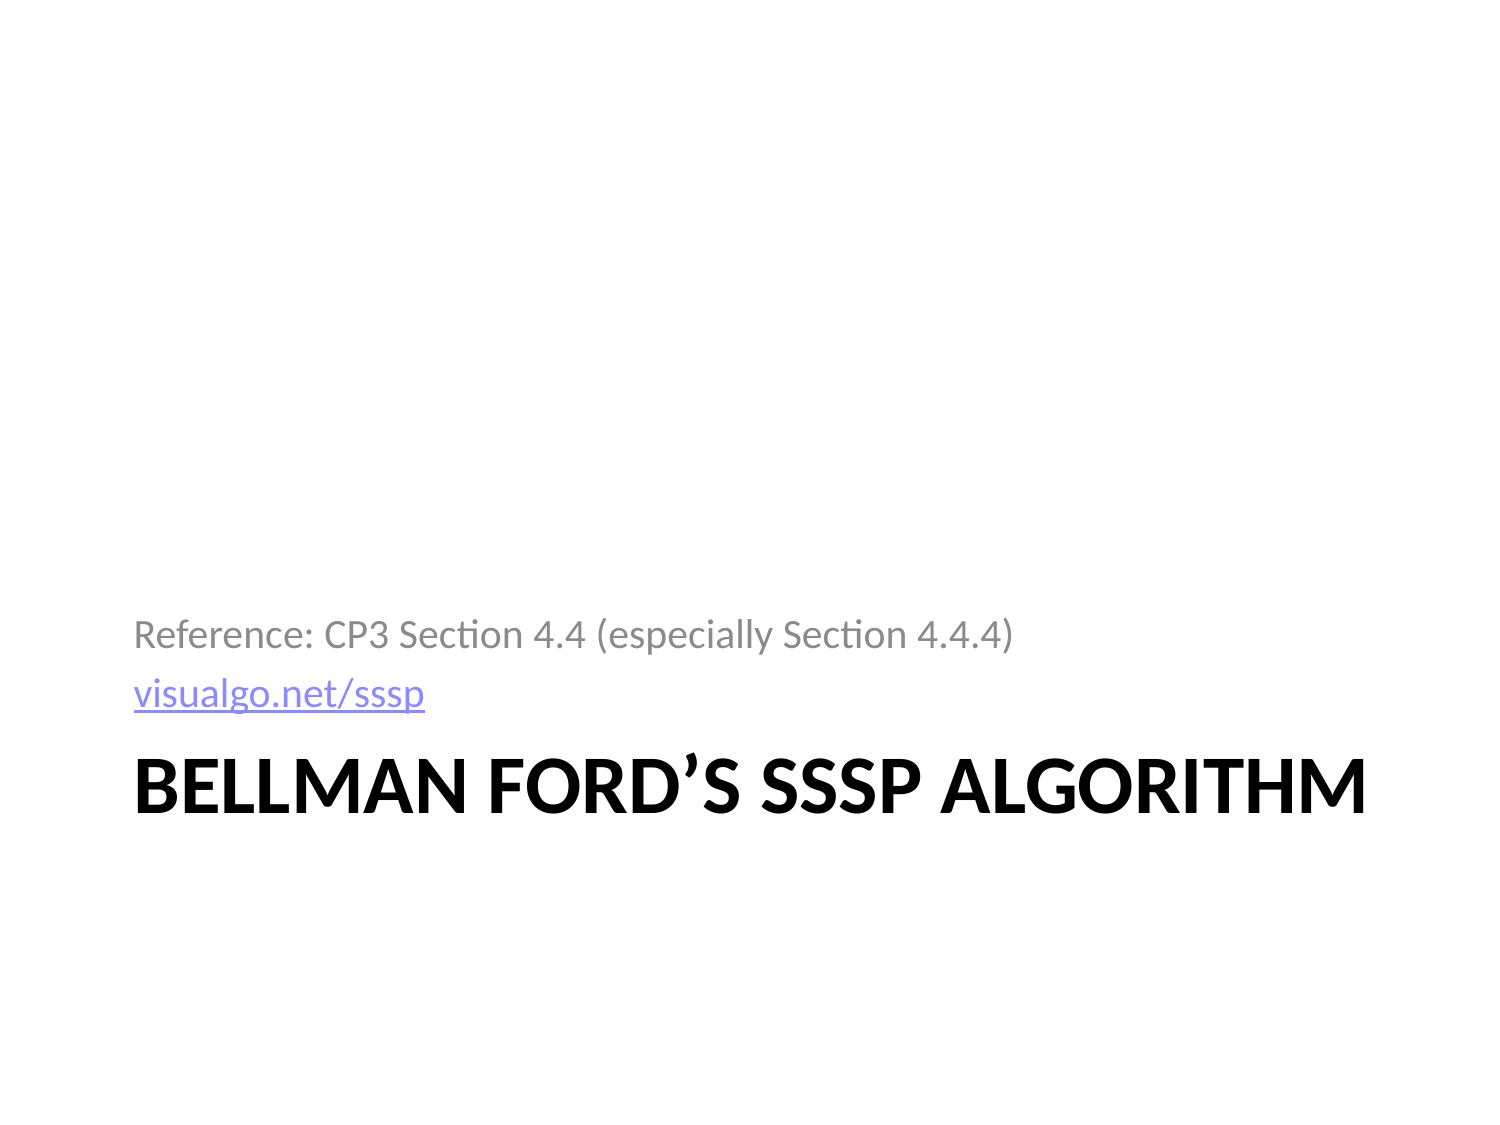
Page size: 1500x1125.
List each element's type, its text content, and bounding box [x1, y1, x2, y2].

list Reference: CP3 Section 4.4 (especially Section 4.4.4) visualgo.net/sssp [118, 476, 1394, 723]
title Bellman Ford’s SSSP Algorithm [118, 723, 1394, 947]
